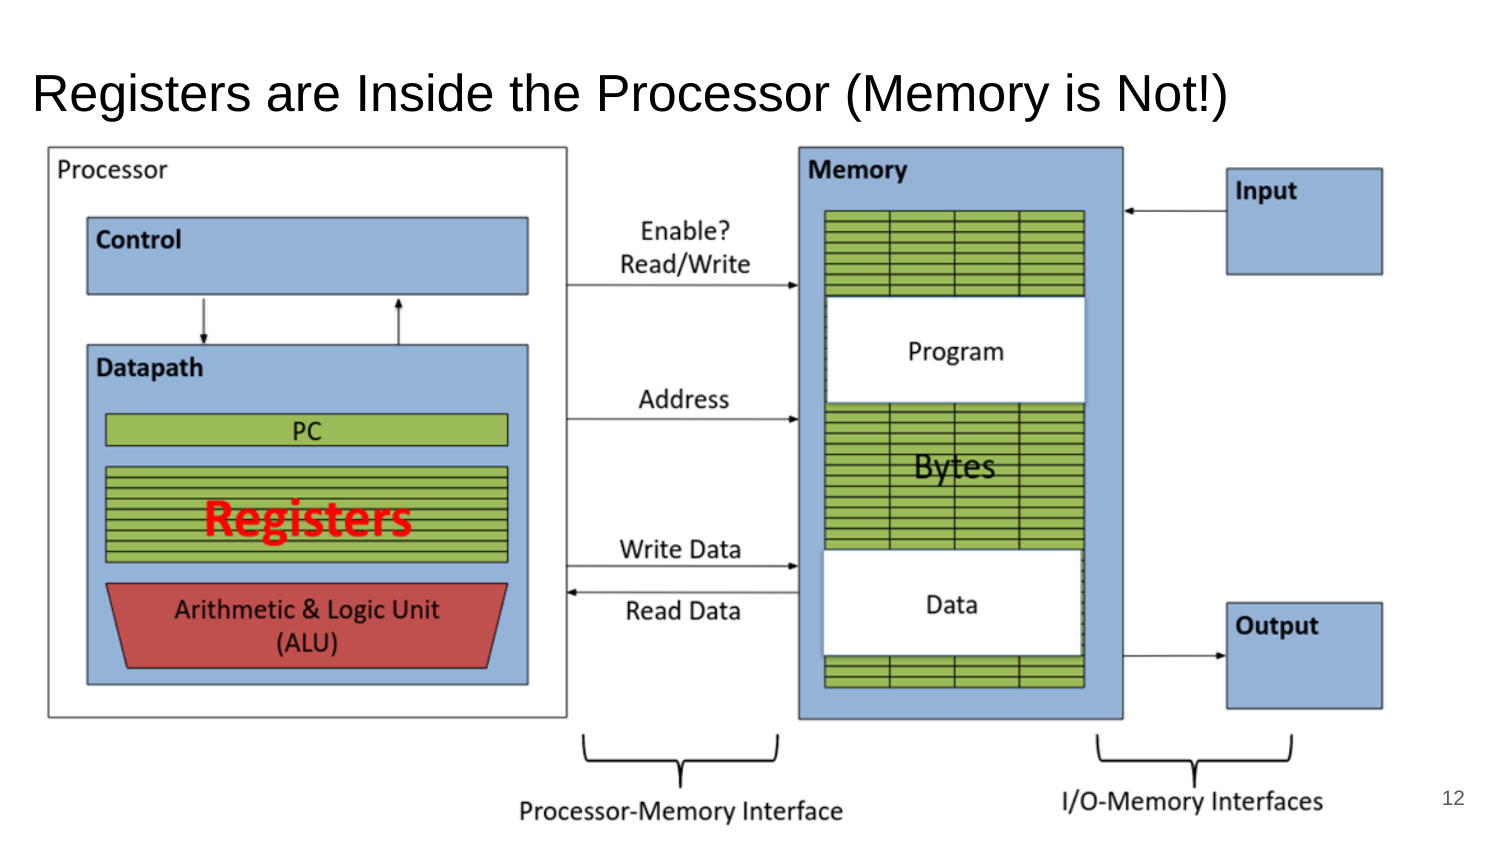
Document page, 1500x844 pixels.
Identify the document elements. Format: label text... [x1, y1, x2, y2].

title Registers are Inside the Processor (Memory is Not!) [16, 44, 1415, 139]
picture [36, 138, 1395, 830]
slide_number ‹#› [1398, 764, 1480, 830]
